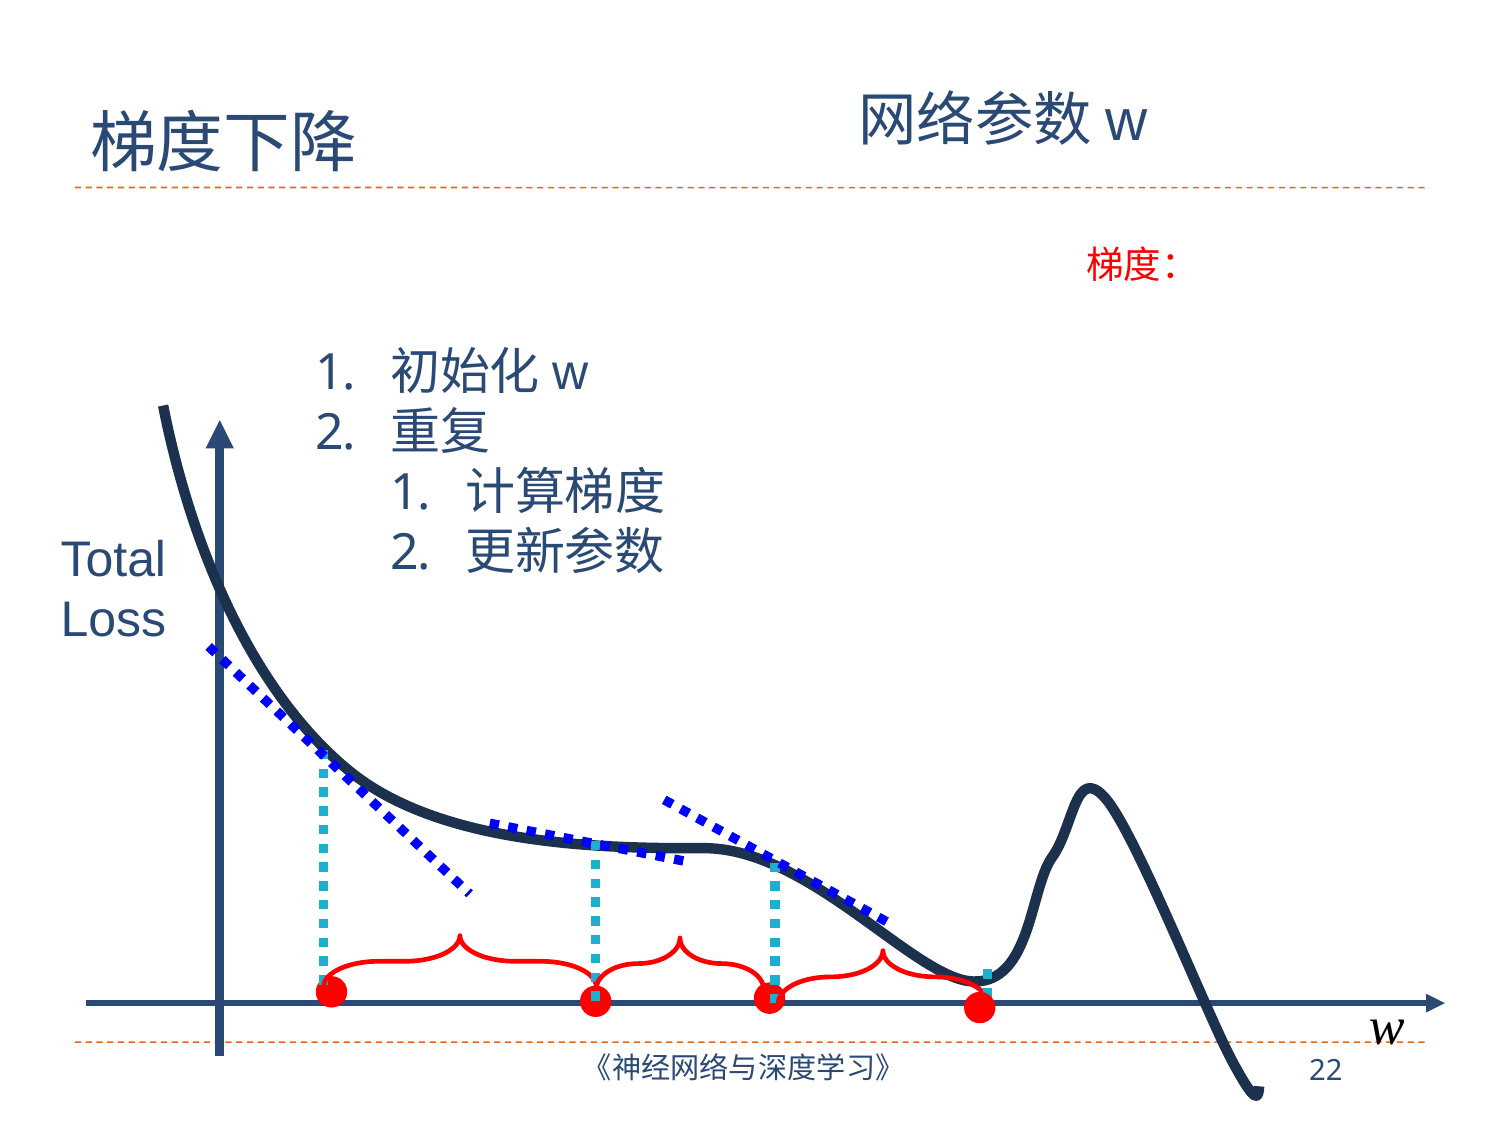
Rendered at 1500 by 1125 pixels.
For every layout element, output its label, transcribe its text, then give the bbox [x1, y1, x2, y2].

text_box [964, 1016, 985, 1025]
text_box [752, 980, 769, 1002]
text_box [600, 937, 765, 990]
text_box [161, 405, 214, 580]
text_box [578, 987, 590, 1002]
text_box [780, 984, 785, 993]
text_box [328, 934, 590, 987]
text_box [600, 990, 614, 1002]
text_box [314, 981, 349, 1002]
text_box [489, 823, 658, 863]
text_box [663, 799, 888, 923]
text_box [226, 444, 797, 832]
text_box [1359, 1008, 1414, 1058]
title 梯度下降 [75, 24, 1425, 188]
text_box [963, 990, 982, 1002]
text_box [1145, 1016, 1261, 1098]
text_box [780, 949, 982, 1002]
text_box 网络参数w [843, 75, 1488, 160]
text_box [208, 646, 470, 895]
text_box [884, 786, 1207, 1002]
